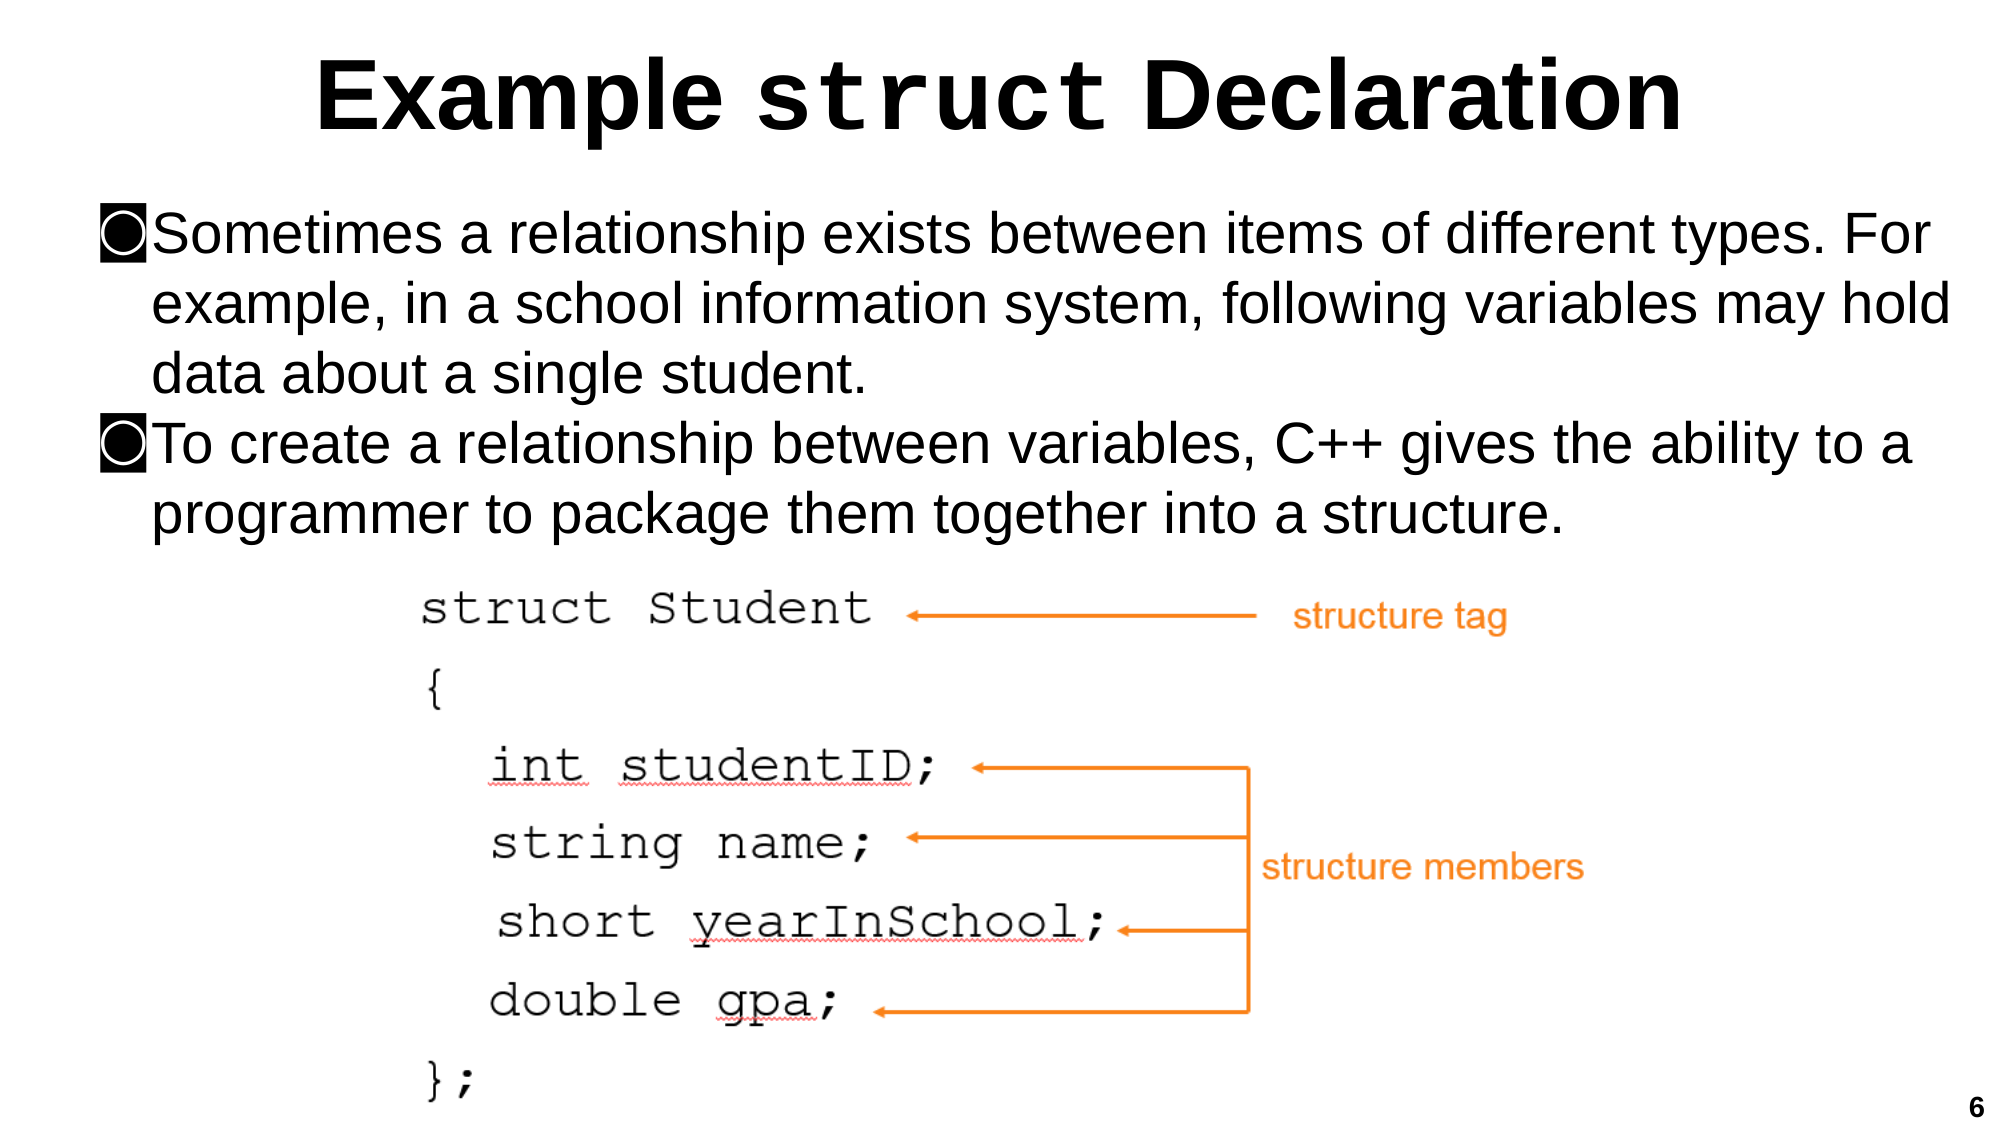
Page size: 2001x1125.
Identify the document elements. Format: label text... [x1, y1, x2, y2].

picture [384, 554, 1616, 1125]
list Sometimes a relationship exists between items of different types. For example, in a school information system, following variables may hold data about a single student. To create a relationship between variables, C++ gives the ability to a programmer to package them together into a structure. [80, 187, 2000, 1088]
slide_number 6 [1909, 1087, 2000, 1125]
title Example struct Declaration [0, 0, 2000, 180]
